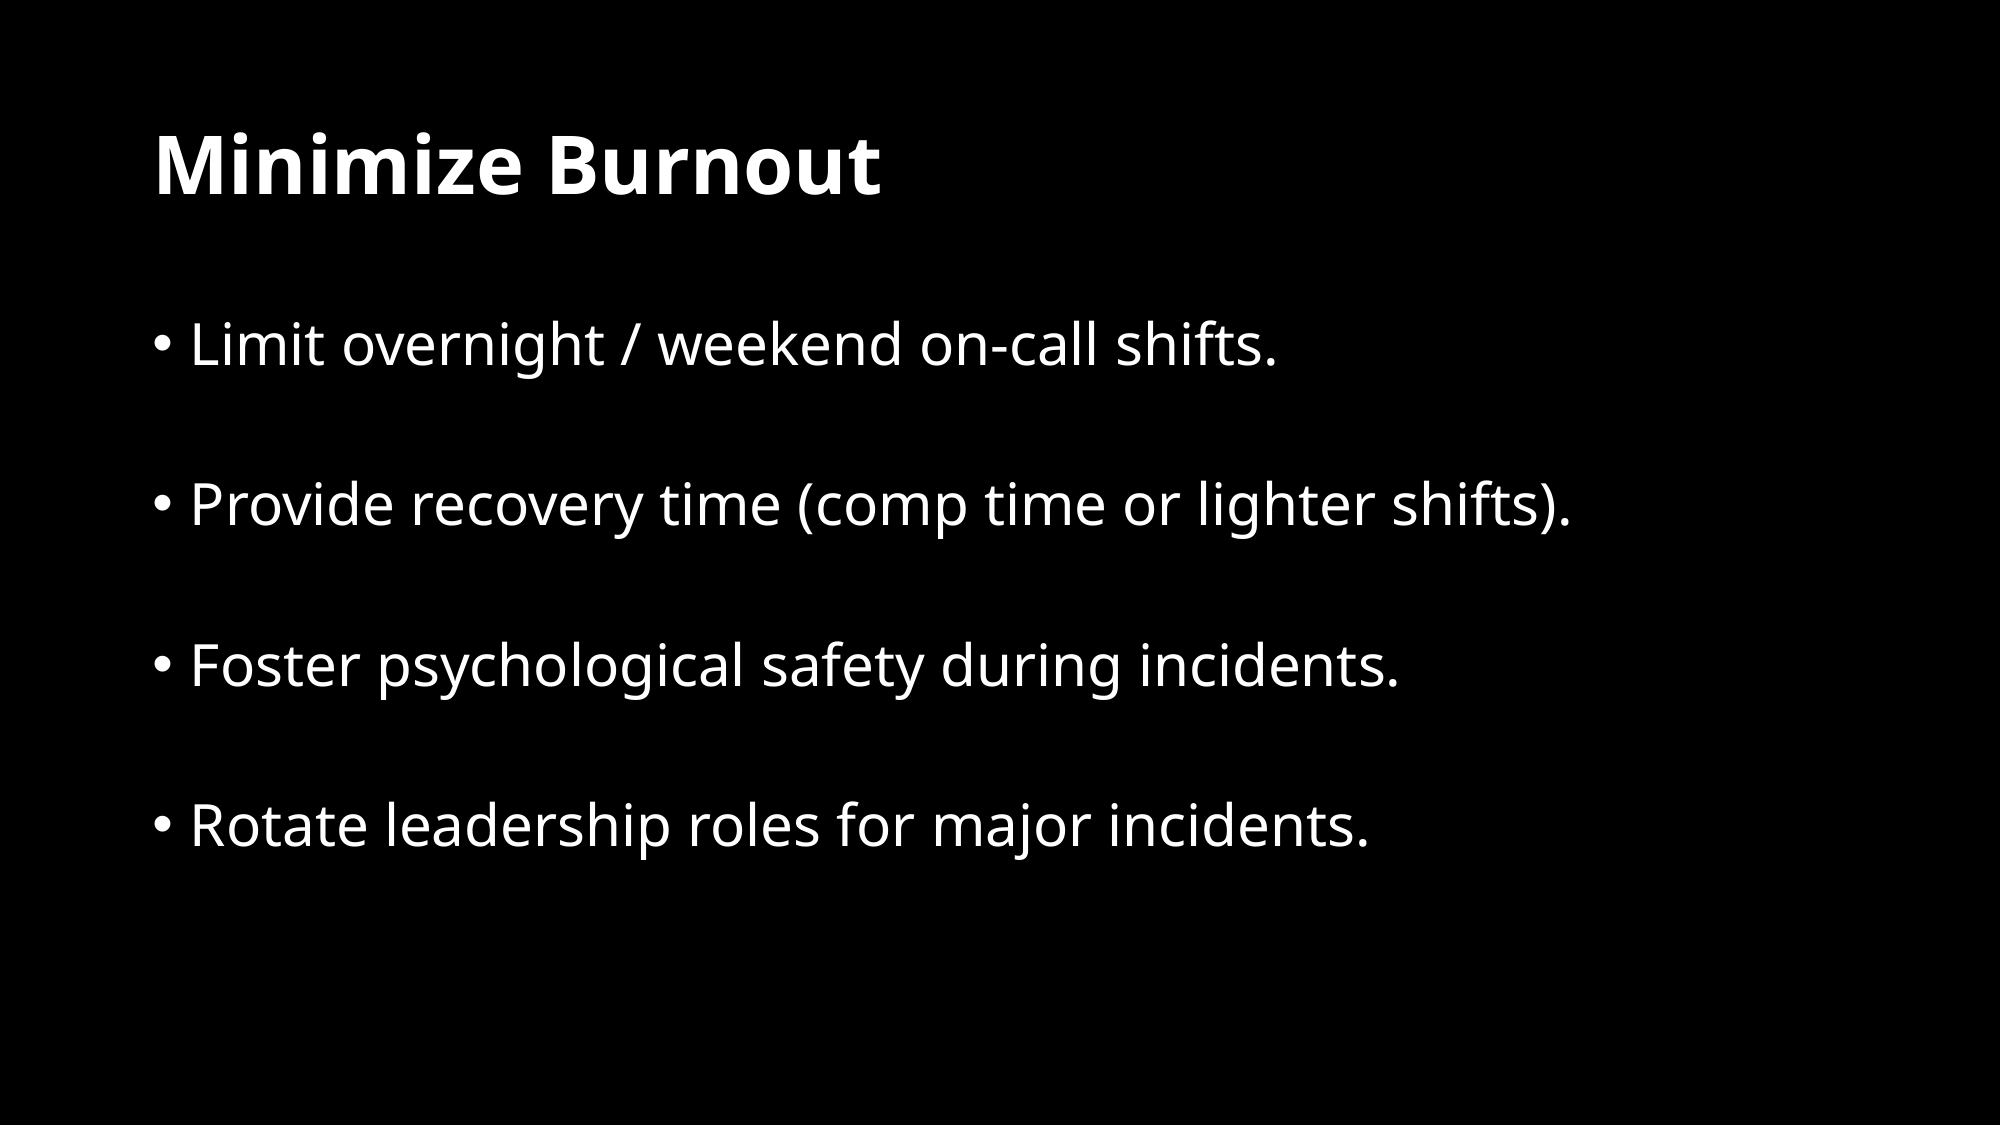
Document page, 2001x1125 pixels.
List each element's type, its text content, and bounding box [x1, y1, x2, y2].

list Limit overnight / weekend on-call shifts. Provide recovery time (comp time or lighter shifts). Foster psychological safety during incidents. Rotate leadership roles for major incidents. [137, 299, 1863, 1014]
title Minimize Burnout [137, 59, 1863, 278]
